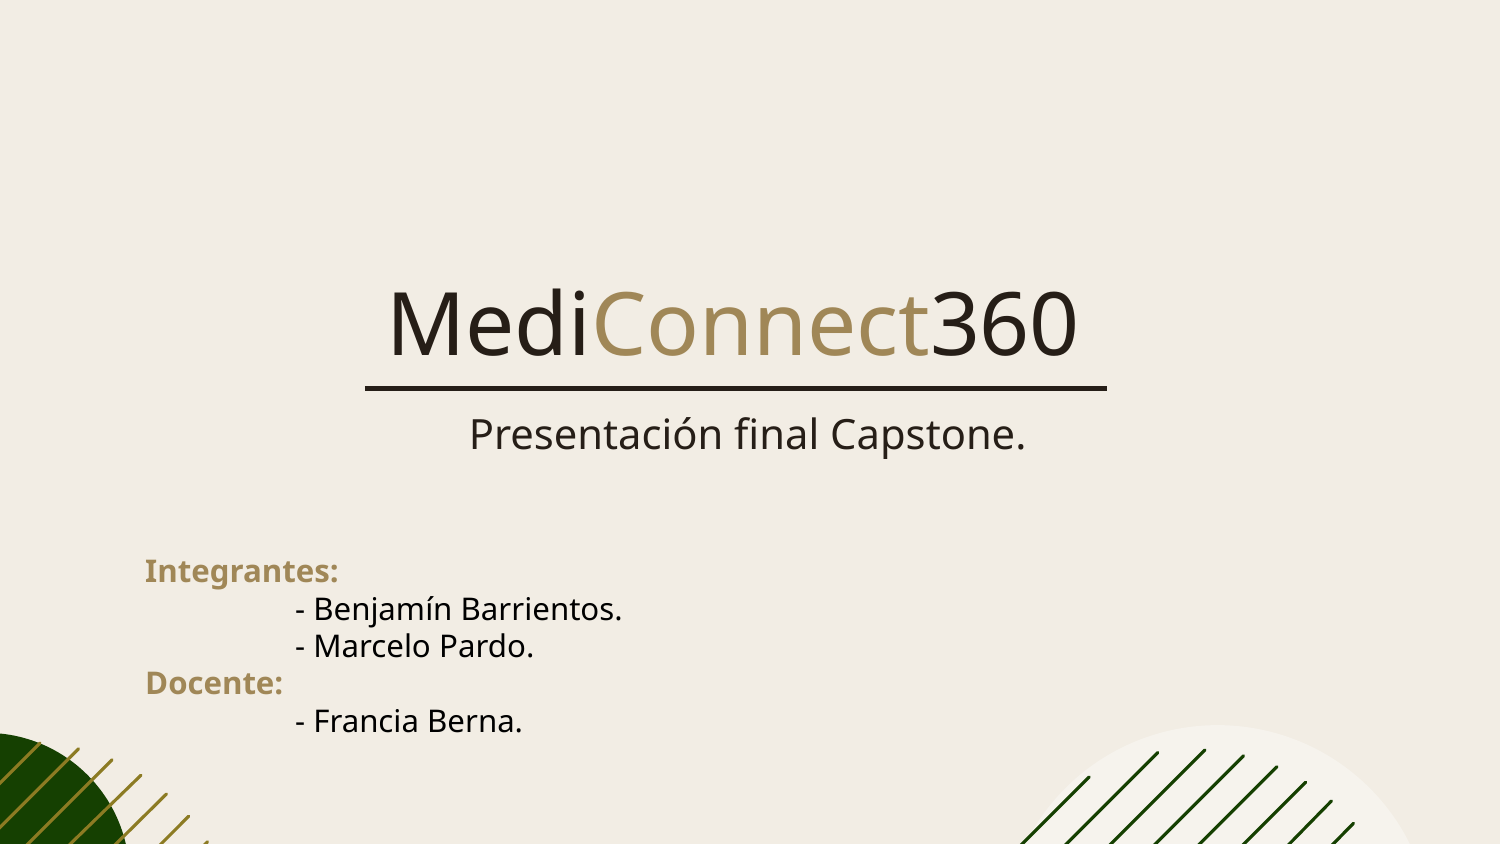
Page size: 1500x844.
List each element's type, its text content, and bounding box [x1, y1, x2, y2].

title MediConnect360 [340, 252, 1126, 389]
text_box Integrantes: - Benjamín Barrientos. - Marcelo Pardo. Docente: - Francia Berna. [130, 543, 800, 746]
subtitle Presentación final Capstone. [363, 393, 1108, 467]
